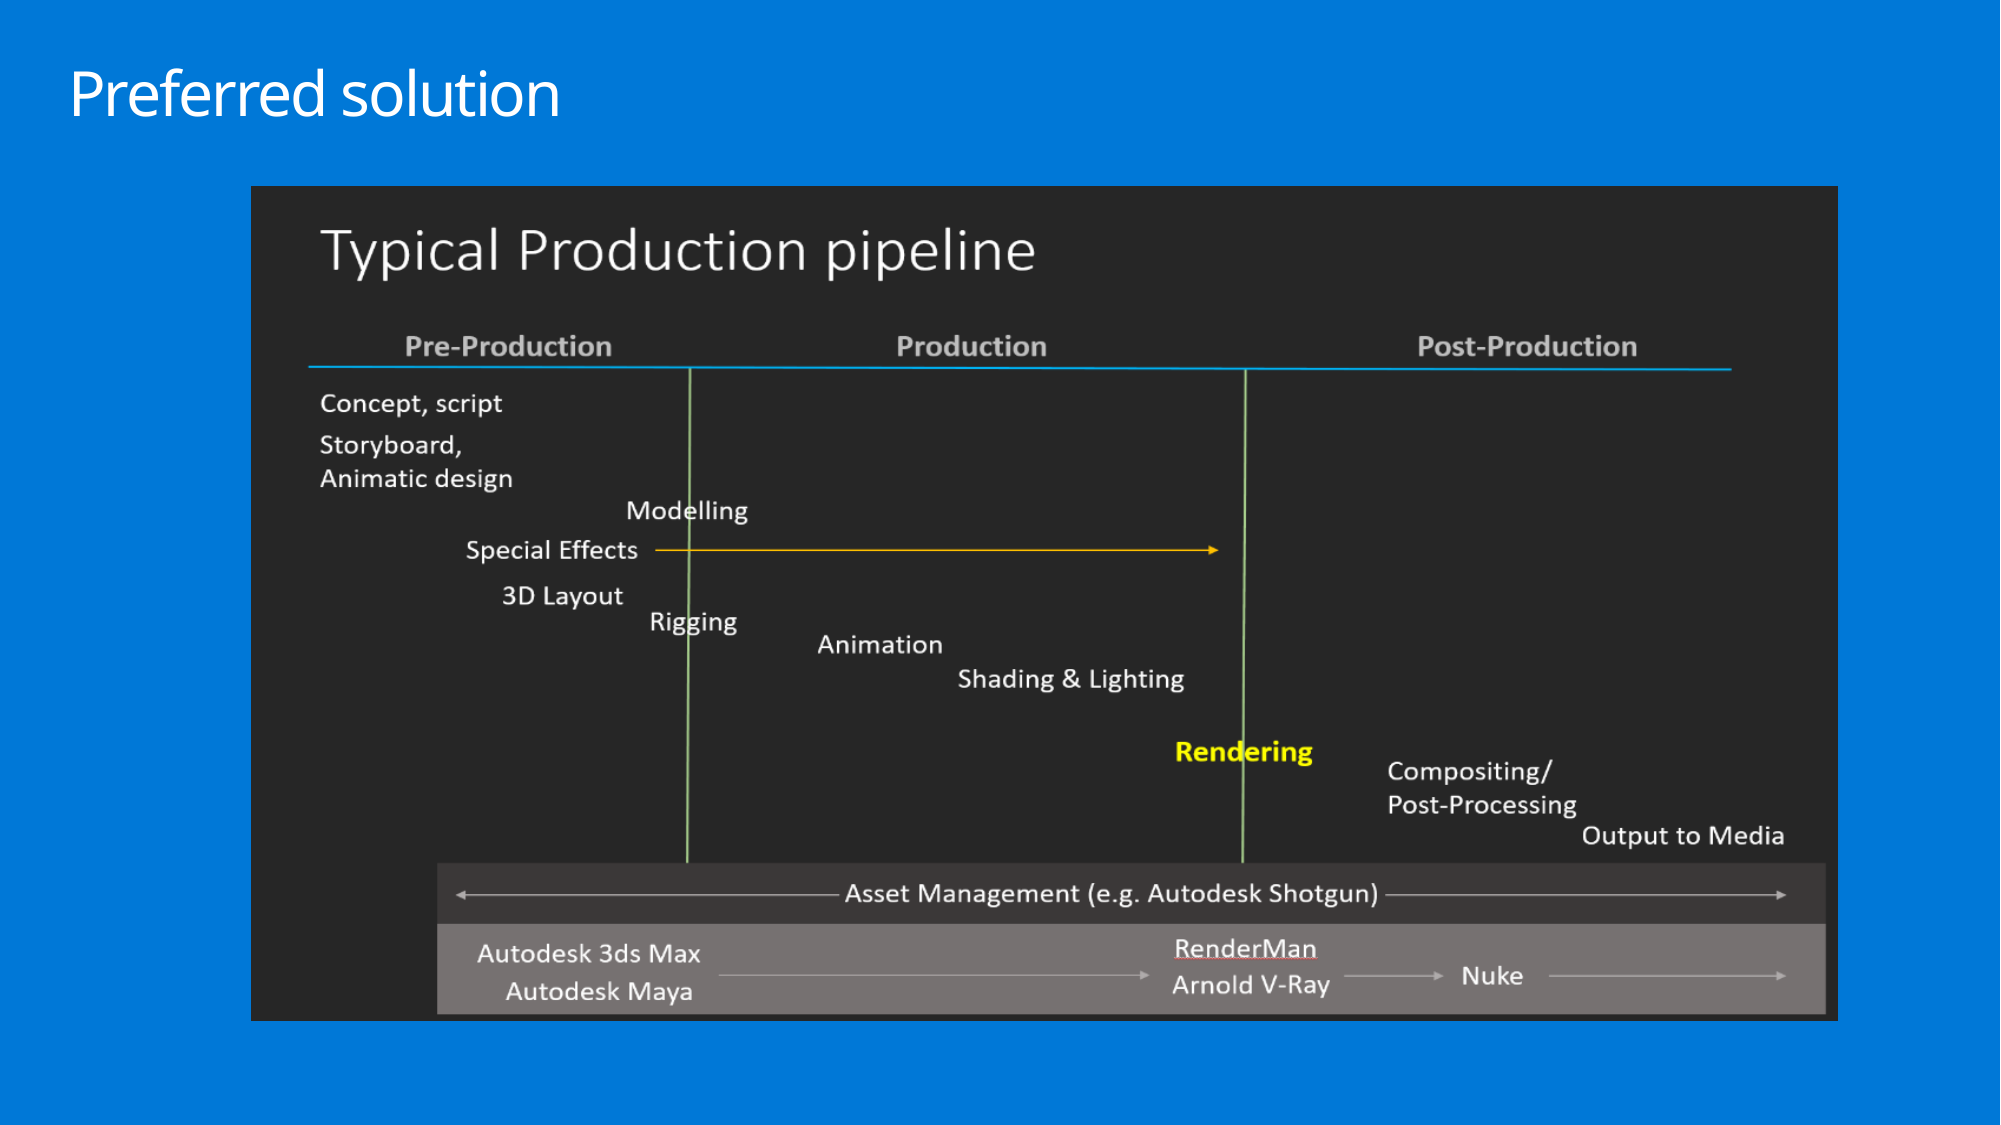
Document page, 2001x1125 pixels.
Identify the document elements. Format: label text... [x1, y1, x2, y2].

title Preferred solution [44, 47, 1957, 196]
picture [250, 186, 1838, 1021]
